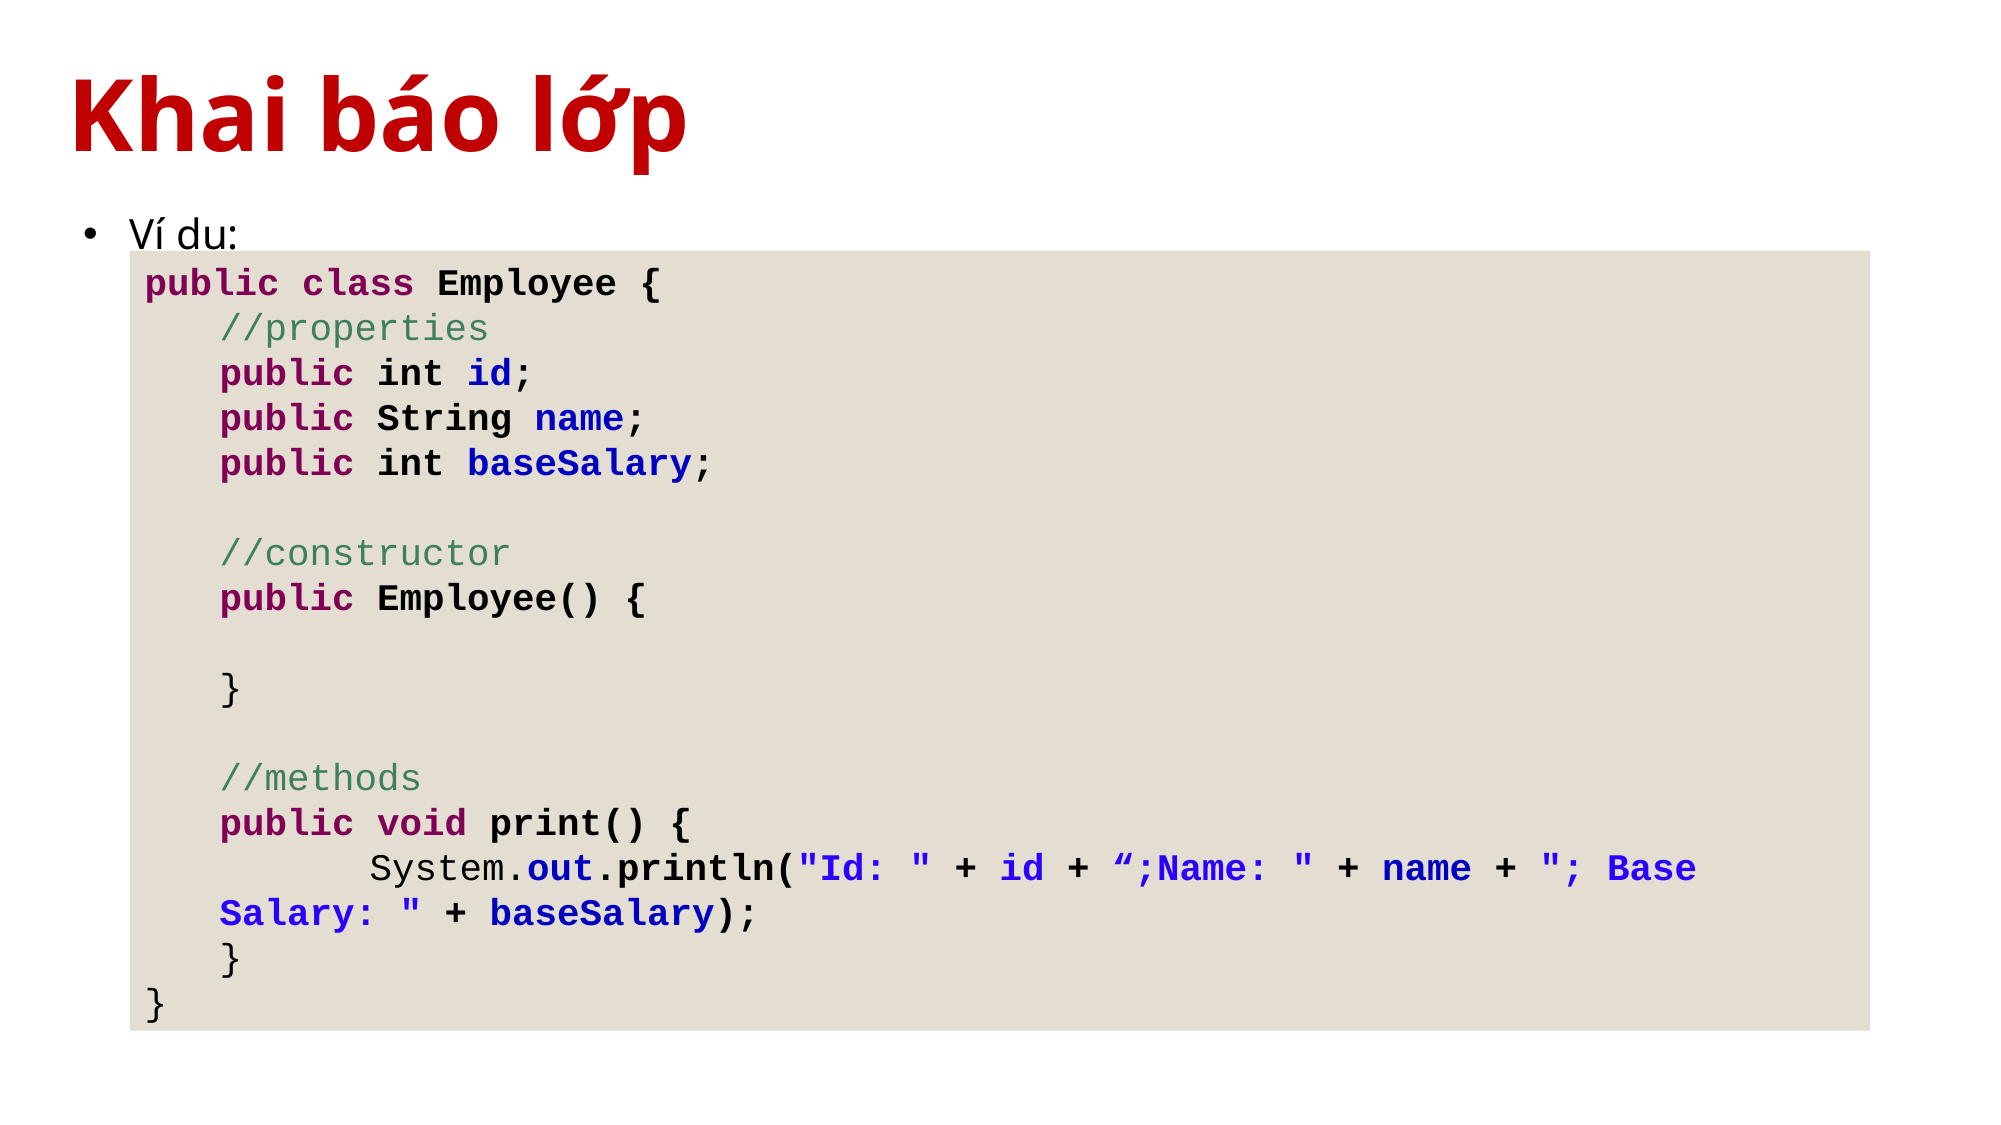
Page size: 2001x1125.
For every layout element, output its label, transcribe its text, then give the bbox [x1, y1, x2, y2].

text_box public class Employee { //properties public int id; public String name; public int baseSalary; //constructor public Employee() { } //methods public void print() { System.out.println("Id: " + id + “;Name: " + name + "; Base Salary: " + baseSalary); } } [129, 250, 1871, 1031]
text_box Ví dụ: [68, 150, 255, 266]
title Khai báo lớp [67, 90, 1933, 151]
